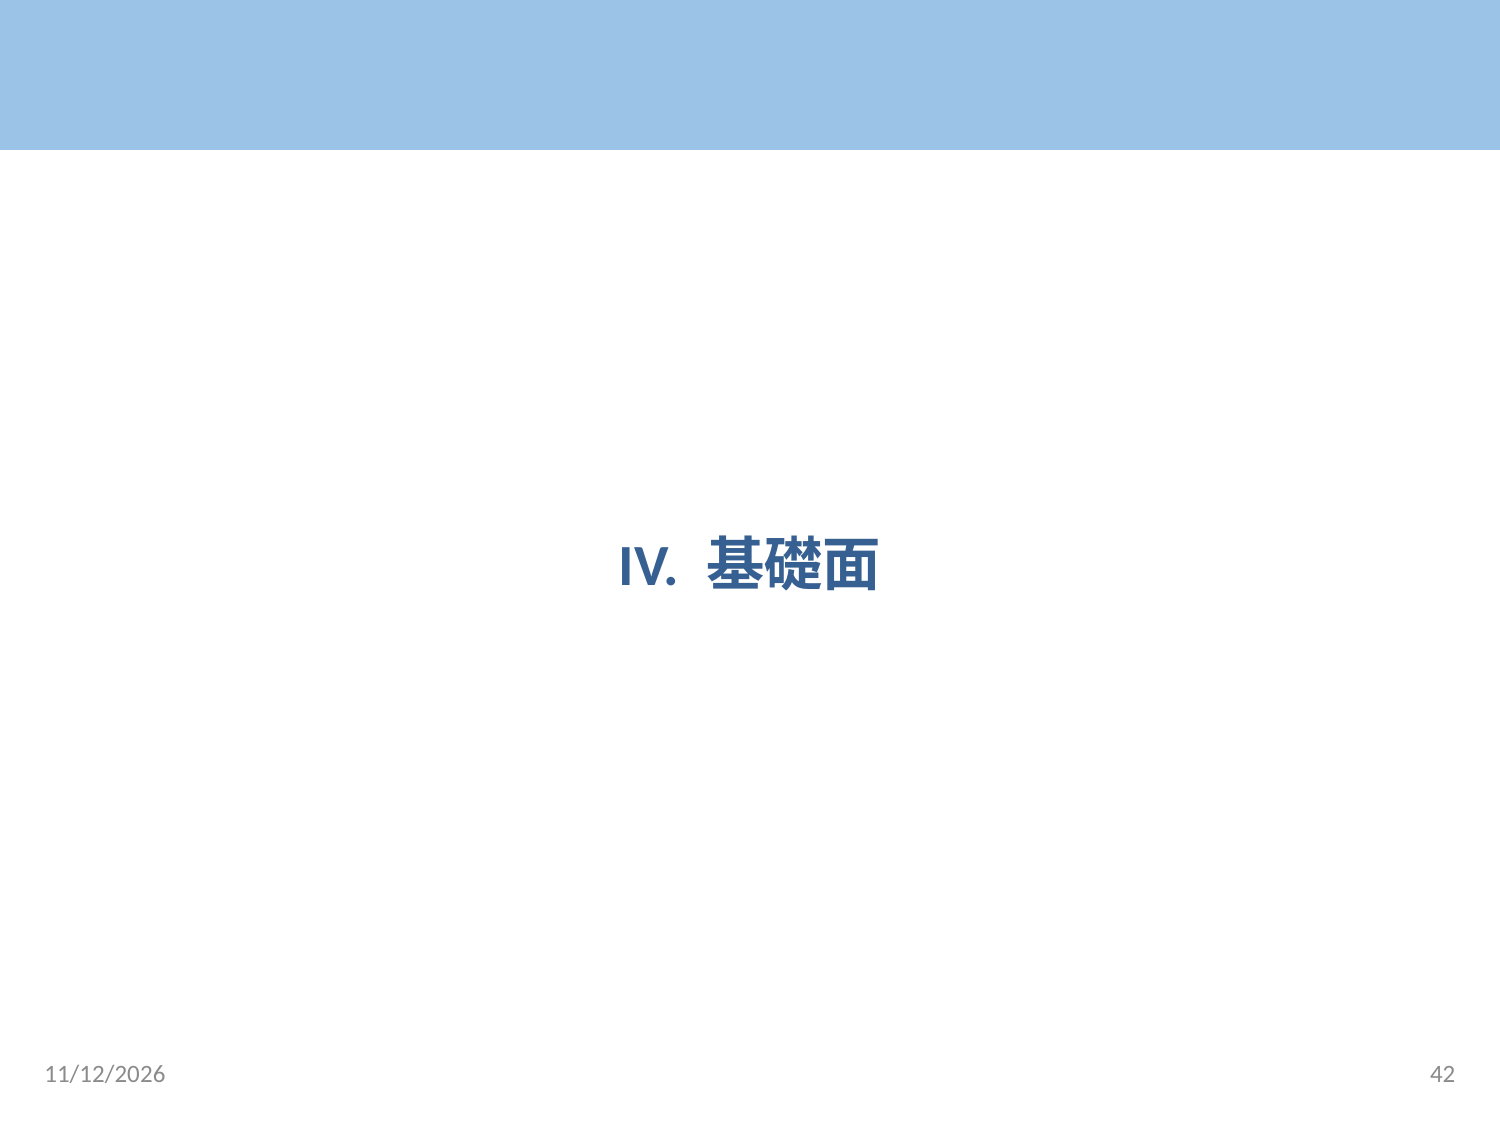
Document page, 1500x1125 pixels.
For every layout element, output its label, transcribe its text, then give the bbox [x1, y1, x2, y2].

title IV. 基礎面 [218, 498, 1282, 627]
slide_number 42 [1120, 1042, 1471, 1103]
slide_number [29, 1042, 380, 1103]
